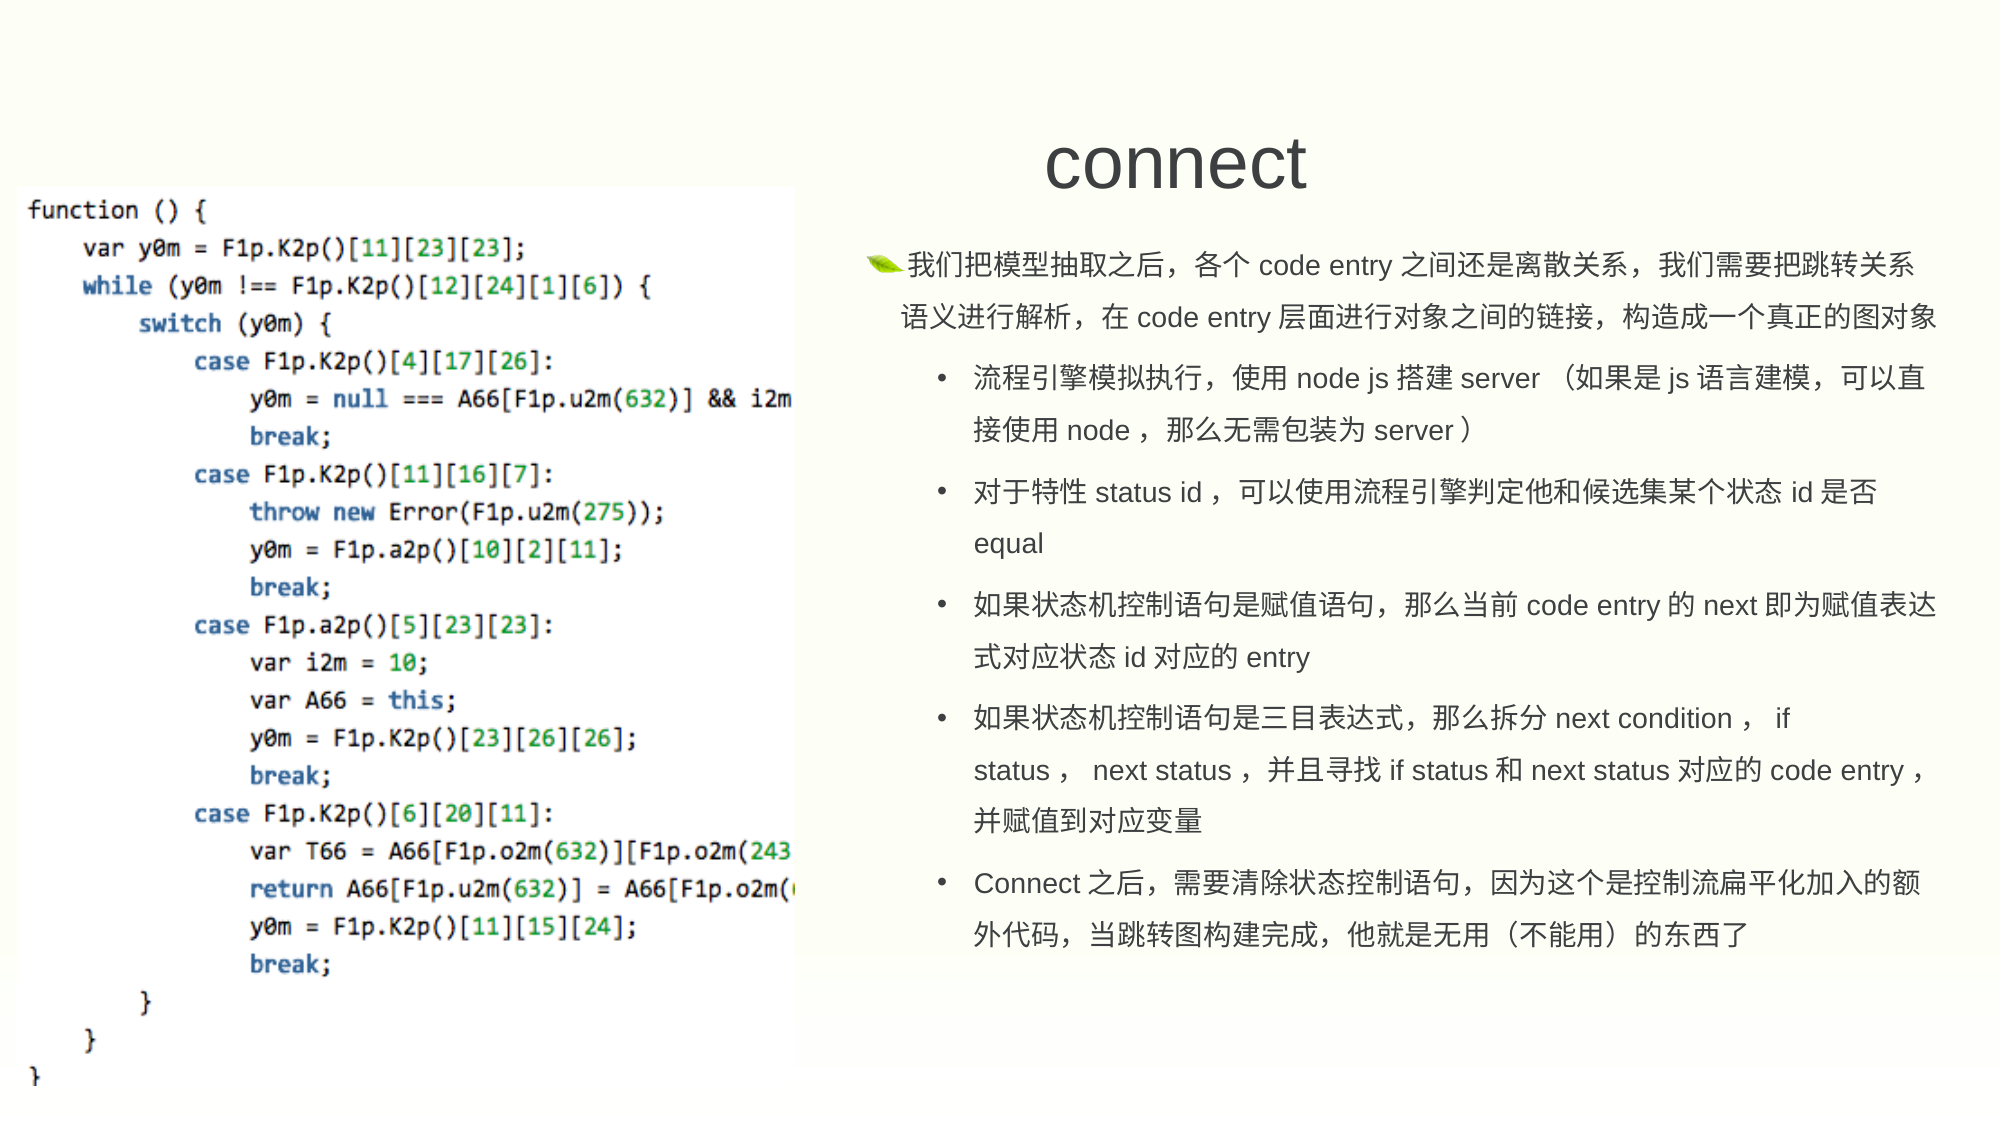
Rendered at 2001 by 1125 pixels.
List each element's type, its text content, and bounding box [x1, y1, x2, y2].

text_box connect [1030, 68, 1776, 222]
picture [863, 253, 909, 275]
picture [17, 187, 795, 1086]
text_box 我们把模型抽取之后，各个code entry之间还是离散关系，我们需要把跳转关系语义进行解析，在code entry层面进行对象之间的链接，构造成一个真正的图对象 流程引擎模拟执行，使用node js搭建server（如果是js语言建模，可以直接使用node，那么无需包装为server） 对于特性status id，可以使用流程引擎判定他和候选集某个状态id是否equal 如果状态机控制语句是赋值语句，那么当前code entry的next即为赋值表达式对应状态id对应的entry 如果状态机控制语句是三目表达式，那么拆分next condition，if status，next status，并且寻找if status和next status对应的code entry，并赋值到对应变量 Connect之后，需要清除状态控制语句，因为这个是控制流扁平化加入的额外代码，当跳转图构建完成，他就是无用（不能用）的东西了 [848, 222, 1957, 1006]
